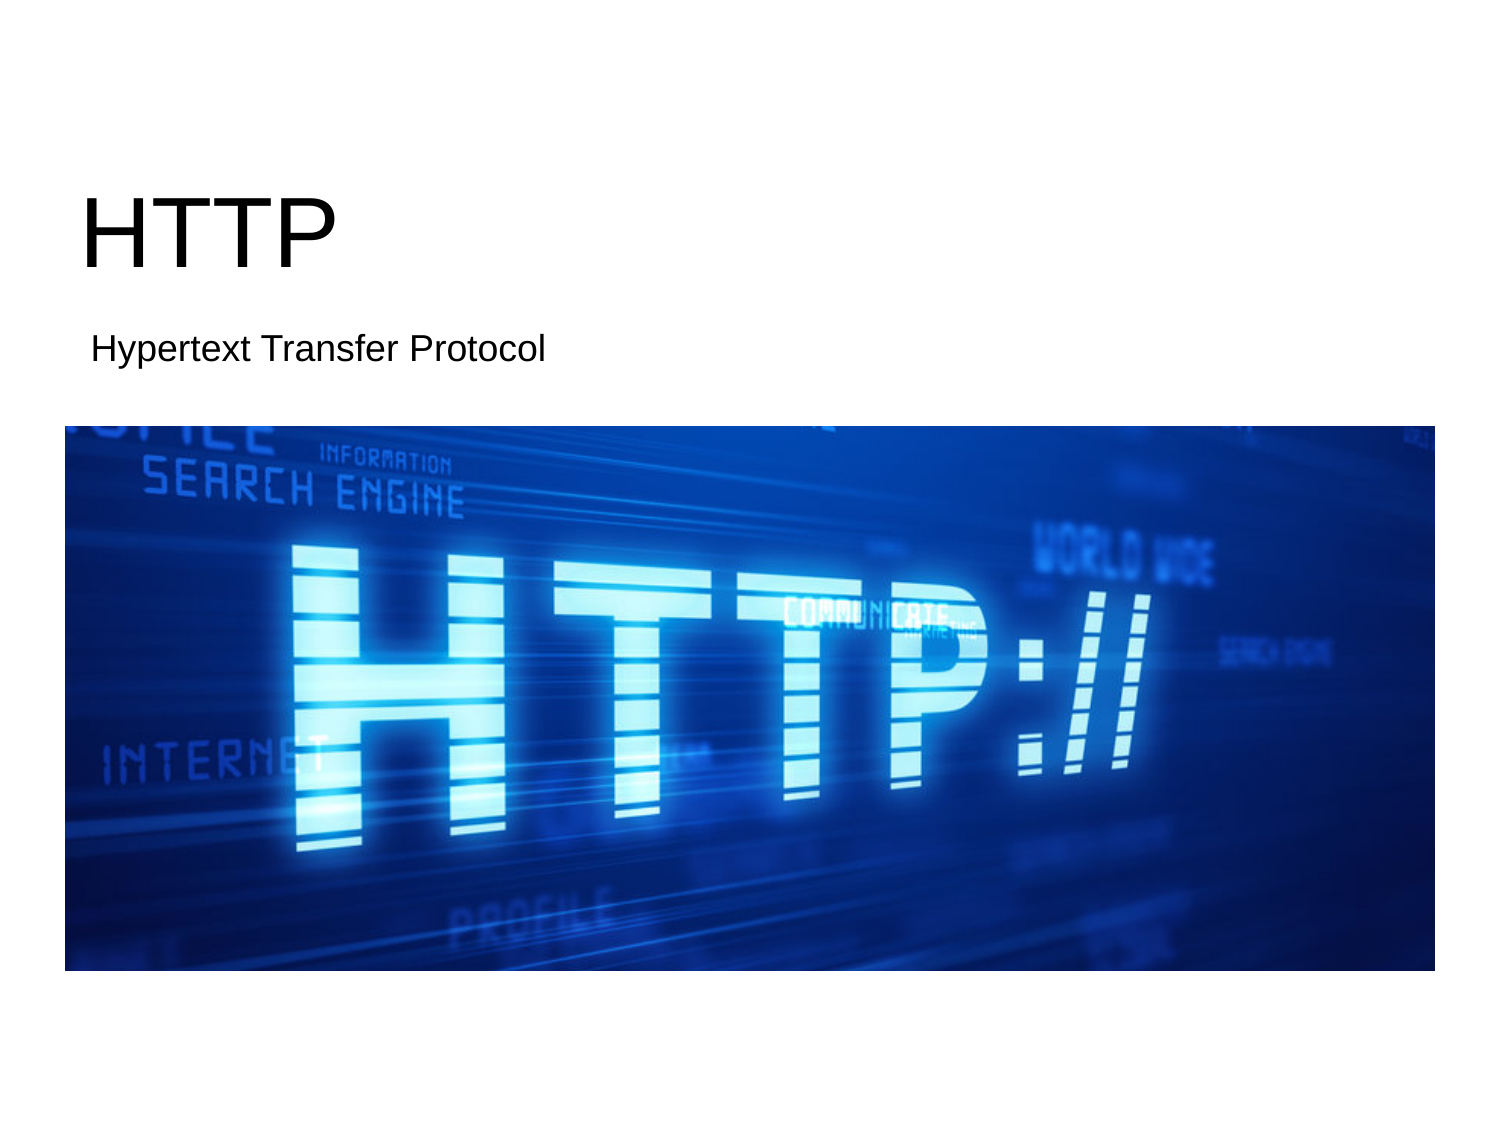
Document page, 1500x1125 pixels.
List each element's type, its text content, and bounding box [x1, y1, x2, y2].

picture [64, 425, 1436, 972]
text_box Hypertext Transfer Protocol [65, 309, 1458, 385]
text_box HTTP [65, 153, 1458, 303]
